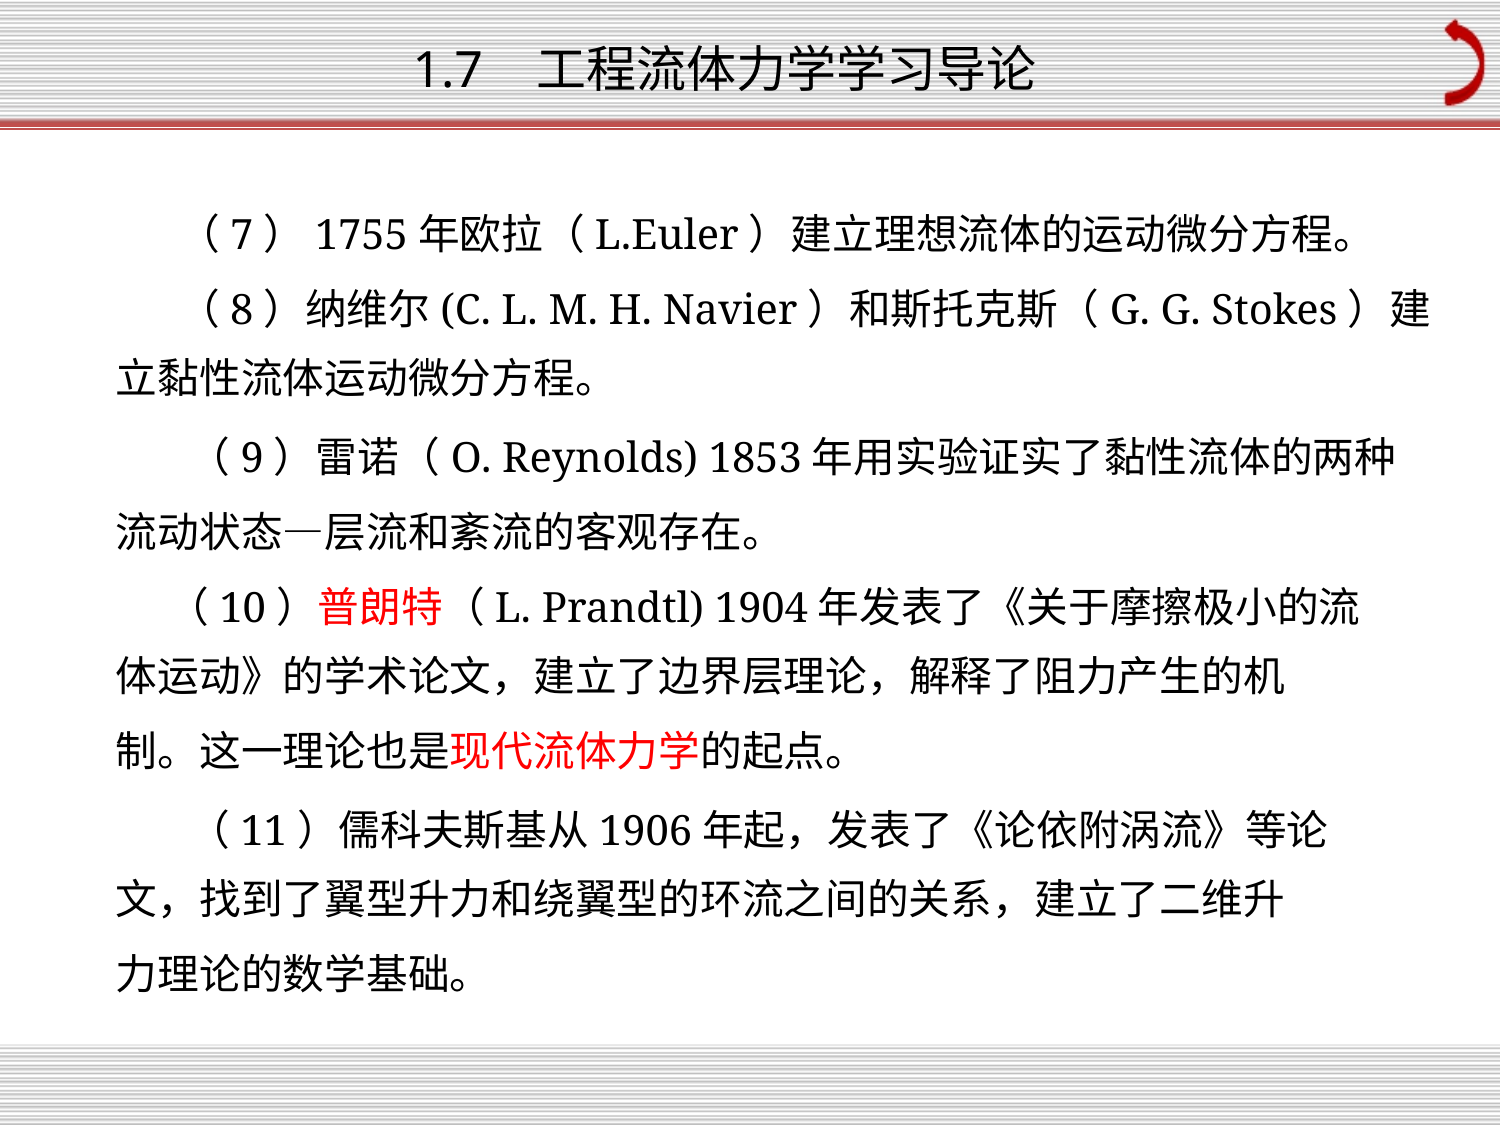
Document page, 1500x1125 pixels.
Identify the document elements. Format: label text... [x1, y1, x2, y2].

picture [0, 1043, 1500, 1125]
text_box [0, 130, 1500, 1043]
text_box （7）1755年欧拉（L.Euler）建立理想流体的运动微分方程。 （8）纳维尔(C. L. M. H. Navier）和斯托克斯（G. G. Stokes）建 立黏性流体运动微分方程。 （9）雷诺（O. Reynolds) 1853年用实验证实了黏性流体的两种 流动状态—层流和紊流的客观存在。 （10）普朗特（L. Prandtl) 1904年发表了《关于摩擦极小的流 体运动》的学术论文，建立了边界层理论，解释了阻力产生的机 制。这一理论也是现代流体力学的起点。 （11）儒科夫斯基从1906年起，发表了《论依附涡流》等论 文，找到了翼型升力和绕翼型的环流之间的关系，建立了二维升 力理论的数学基础。 [115, 212, 1431, 1006]
picture [0, 0, 1500, 124]
